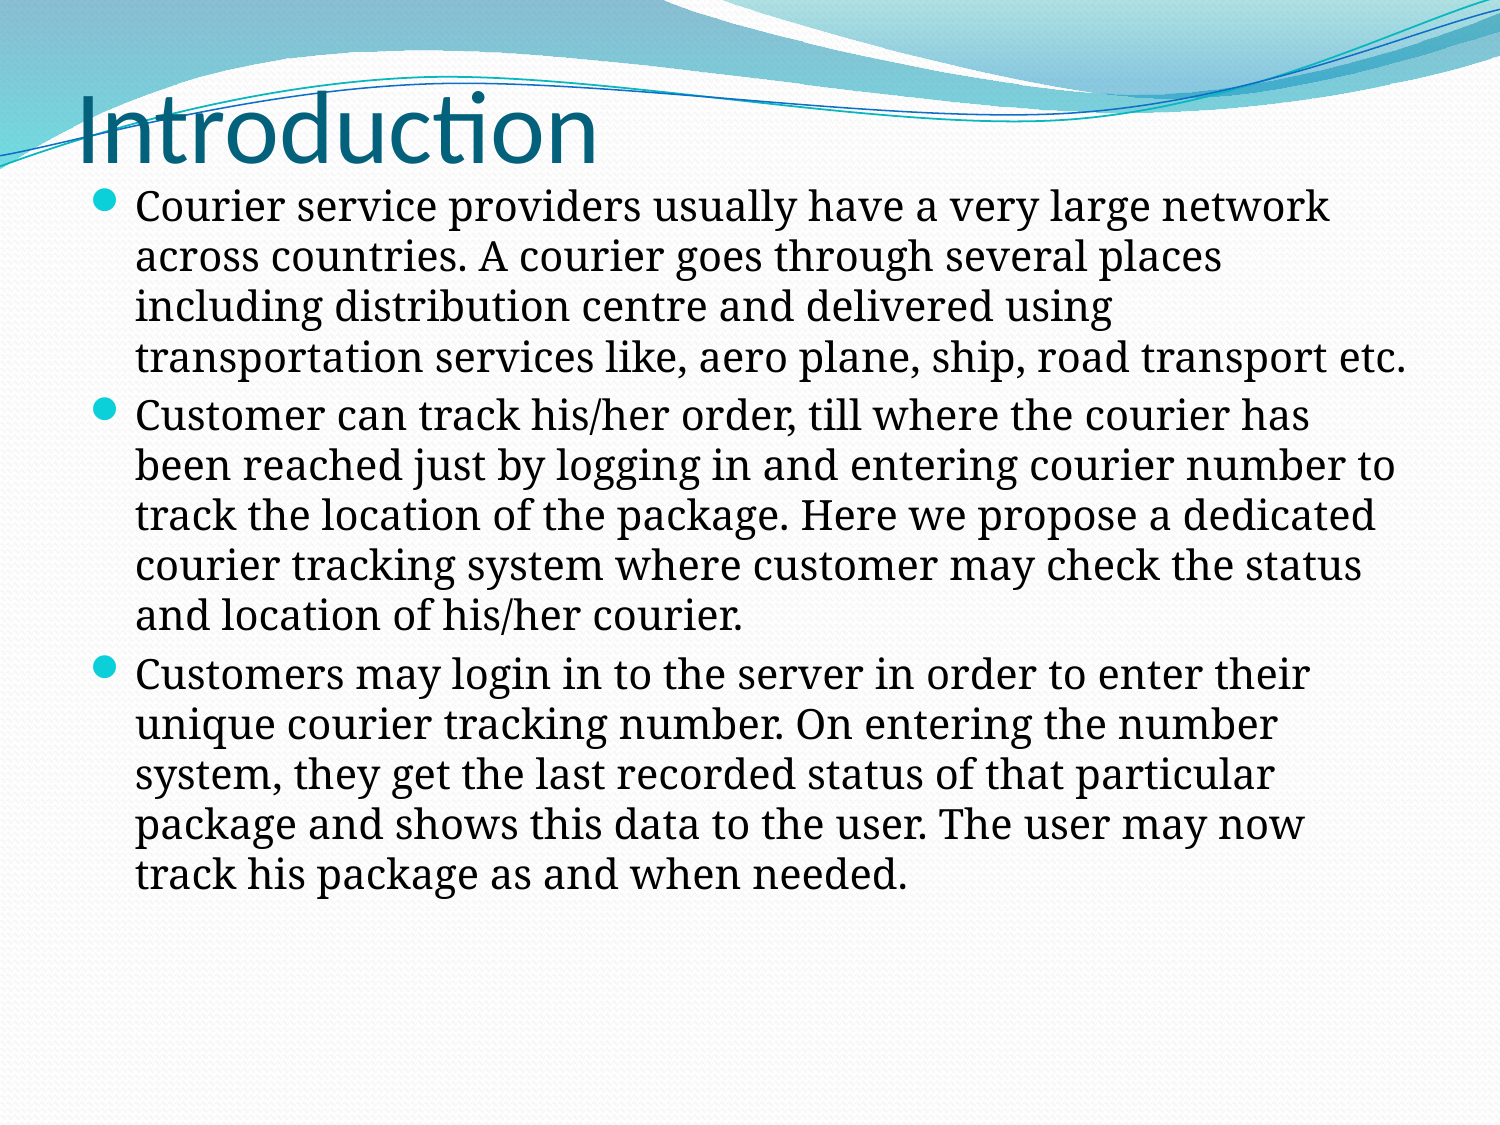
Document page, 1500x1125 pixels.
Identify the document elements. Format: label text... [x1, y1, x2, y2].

title Introduction [75, 45, 1425, 172]
list Courier service providers usually have a very large network across countries. A courier goes through several places including distribution centre and delivered using transportation services like, aero plane, ship, road transport etc. Customer can track his/her order, till where the courier has been reached just by logging in and entering courier number to track the location of the package. Here we propose a dedicated courier tracking system where customer may check the status and location of his/her courier. Customers may login in to the server in order to enter their unique courier tracking number. On entering the number system, they get the last recorded status of that particular package and shows this data to the user. The user may now track his package as and when needed. [75, 172, 1425, 986]
